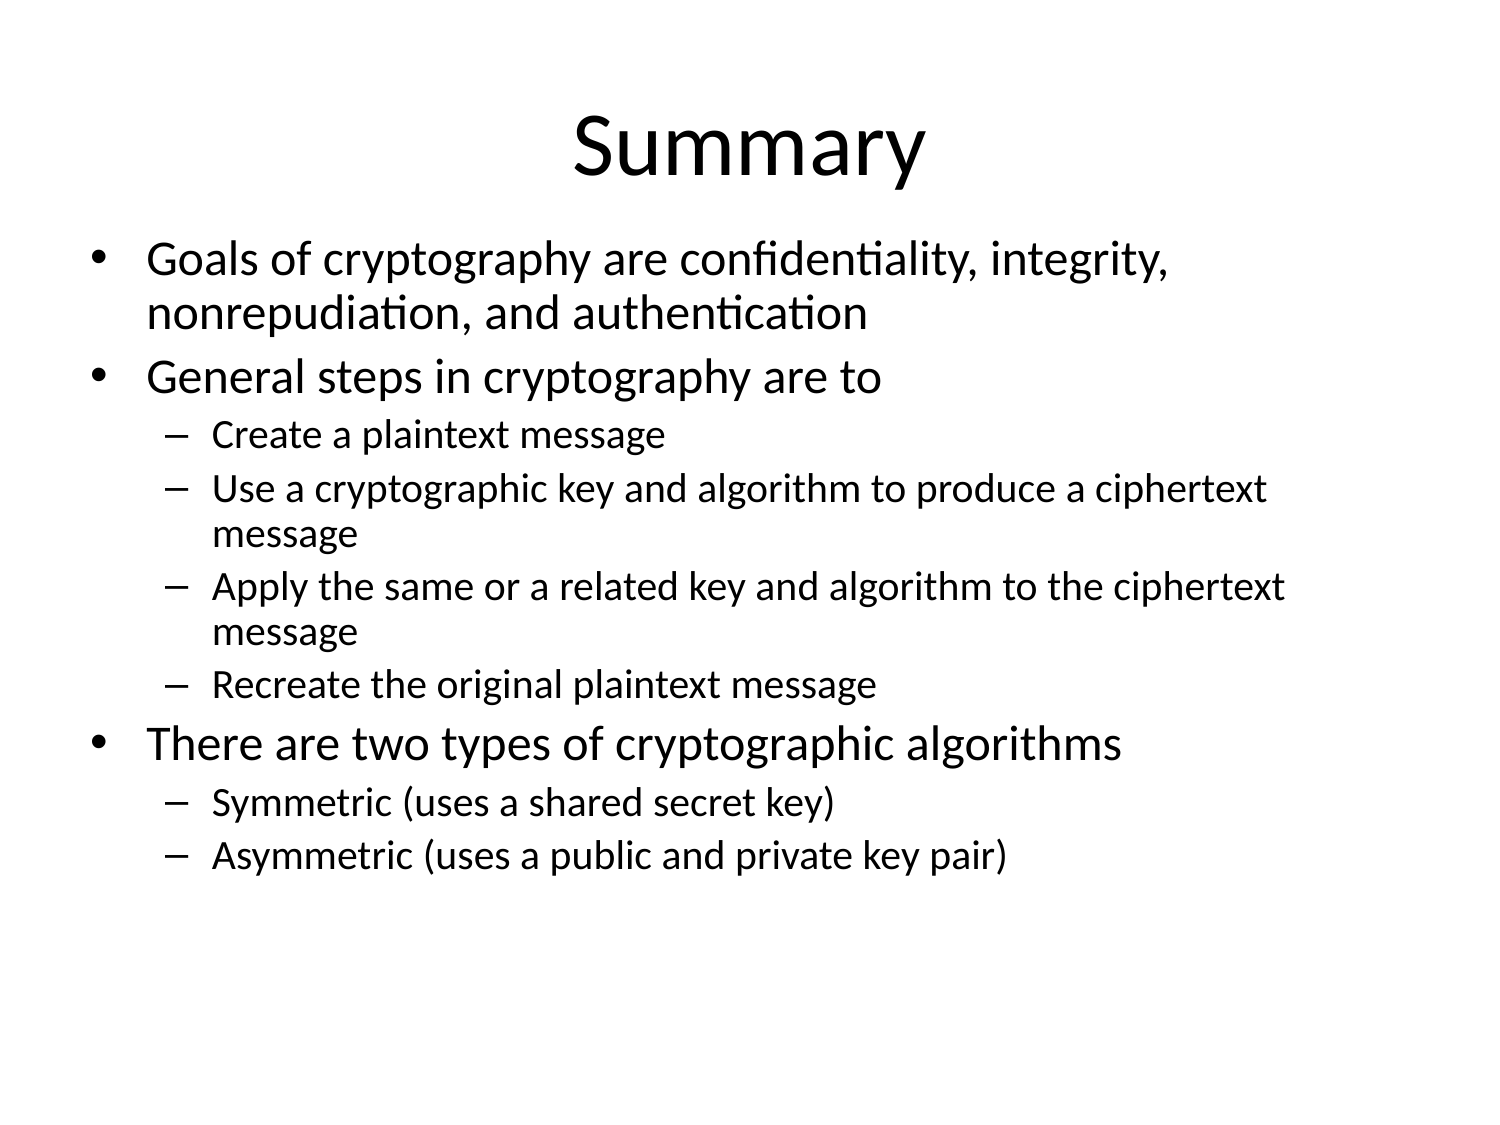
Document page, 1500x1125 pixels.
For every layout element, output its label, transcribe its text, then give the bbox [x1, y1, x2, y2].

list Goals of cryptography are confidentiality, integrity, nonrepudiation, and authentication General steps in cryptography are to Create a plaintext message Use a cryptographic key and algorithm to produce a ciphertext message Apply the same or a related key and algorithm to the ciphertext message Recreate the original plaintext message There are two types of cryptographic algorithms Symmetric (uses a shared secret key) Asymmetric (uses a public and private key pair) [75, 224, 1425, 1063]
title Summary [75, 45, 1425, 224]
